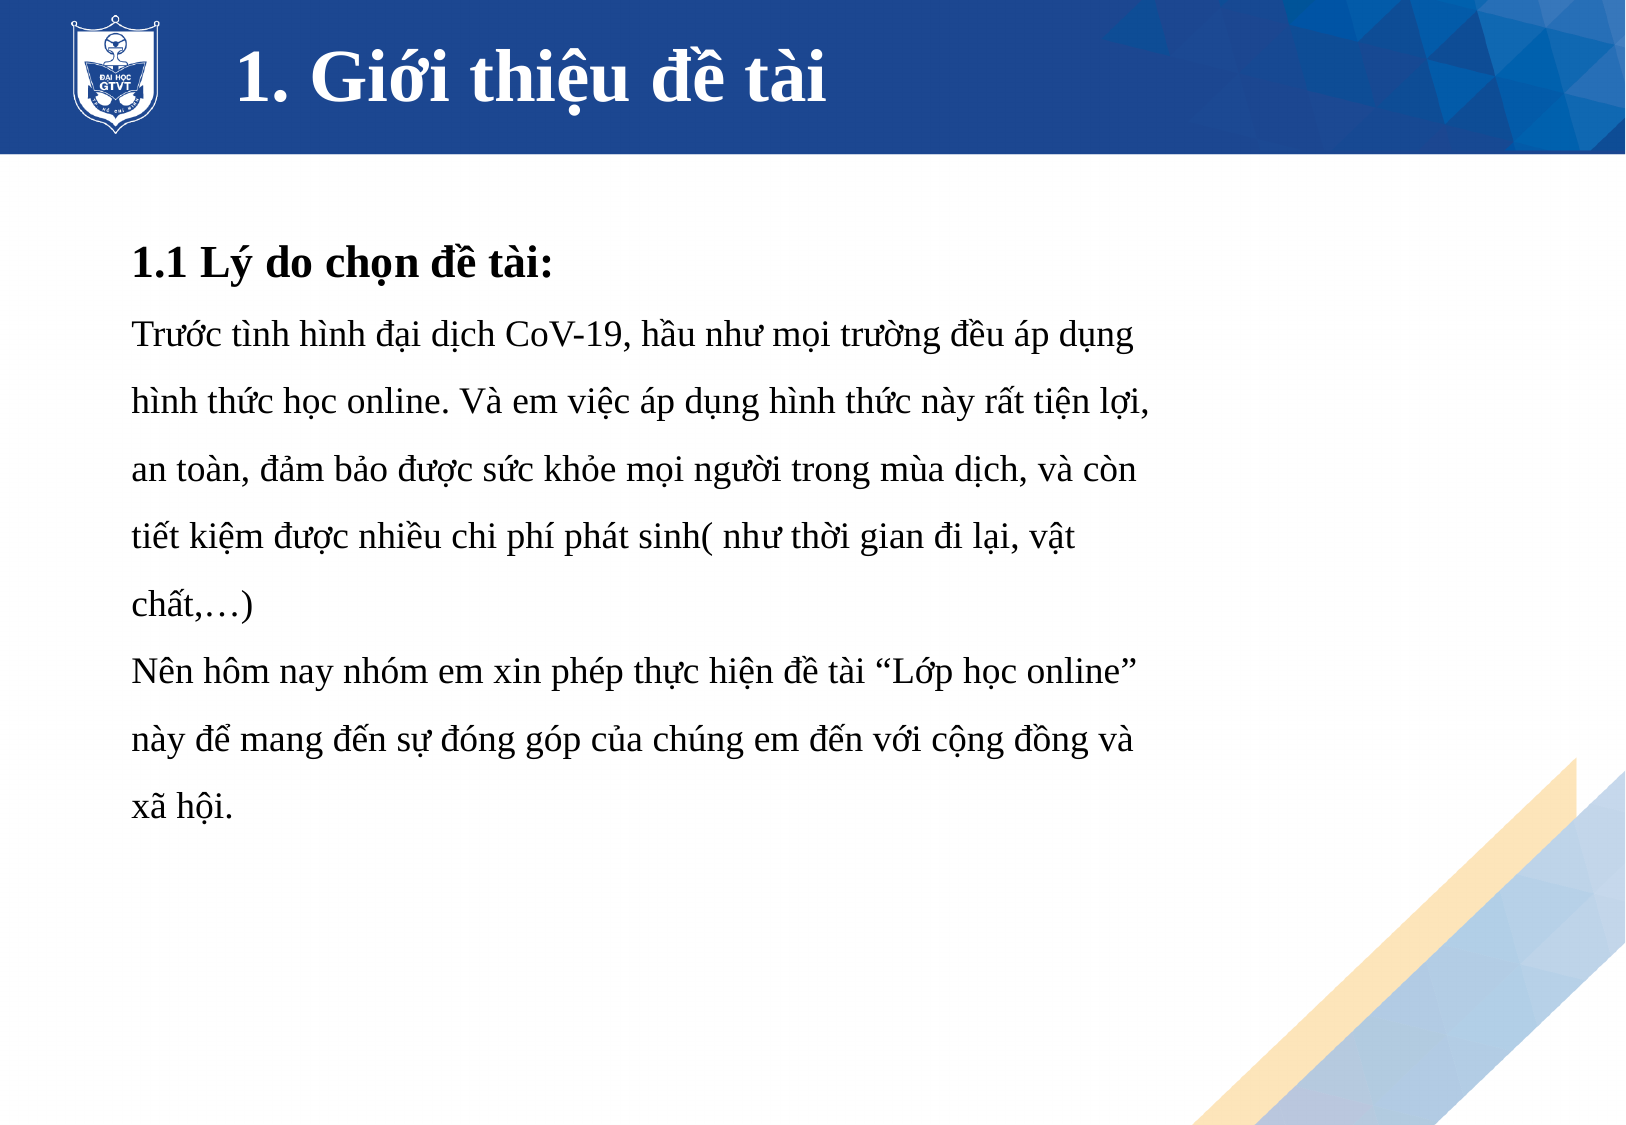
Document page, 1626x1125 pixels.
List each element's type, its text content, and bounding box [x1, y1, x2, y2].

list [71, 15, 162, 134]
text_box 1.1 Lý do chọn đề tài: Trước tình hình đại dịch CoV-19, hầu như mọi trường đều áp dụng hình thức học online. Và em việc áp dụng hình thức này rất tiện lợi, an toàn, đảm bảo được sức khỏe mọi người trong mùa dịch, và còn tiết kiệm được nhiều chi phí phát sinh( như thời gian đi lại, vật chất,…) Nên hôm nay nhóm em xin phép thực hiện đề tài “Lớp học online” này để mang đến sự đóng góp của chúng em đến với cộng đồng và xã hội. [116, 196, 1170, 834]
title 1. Giới thiệu đề tài [219, 0, 1621, 187]
picture [0, 0, 1626, 1125]
